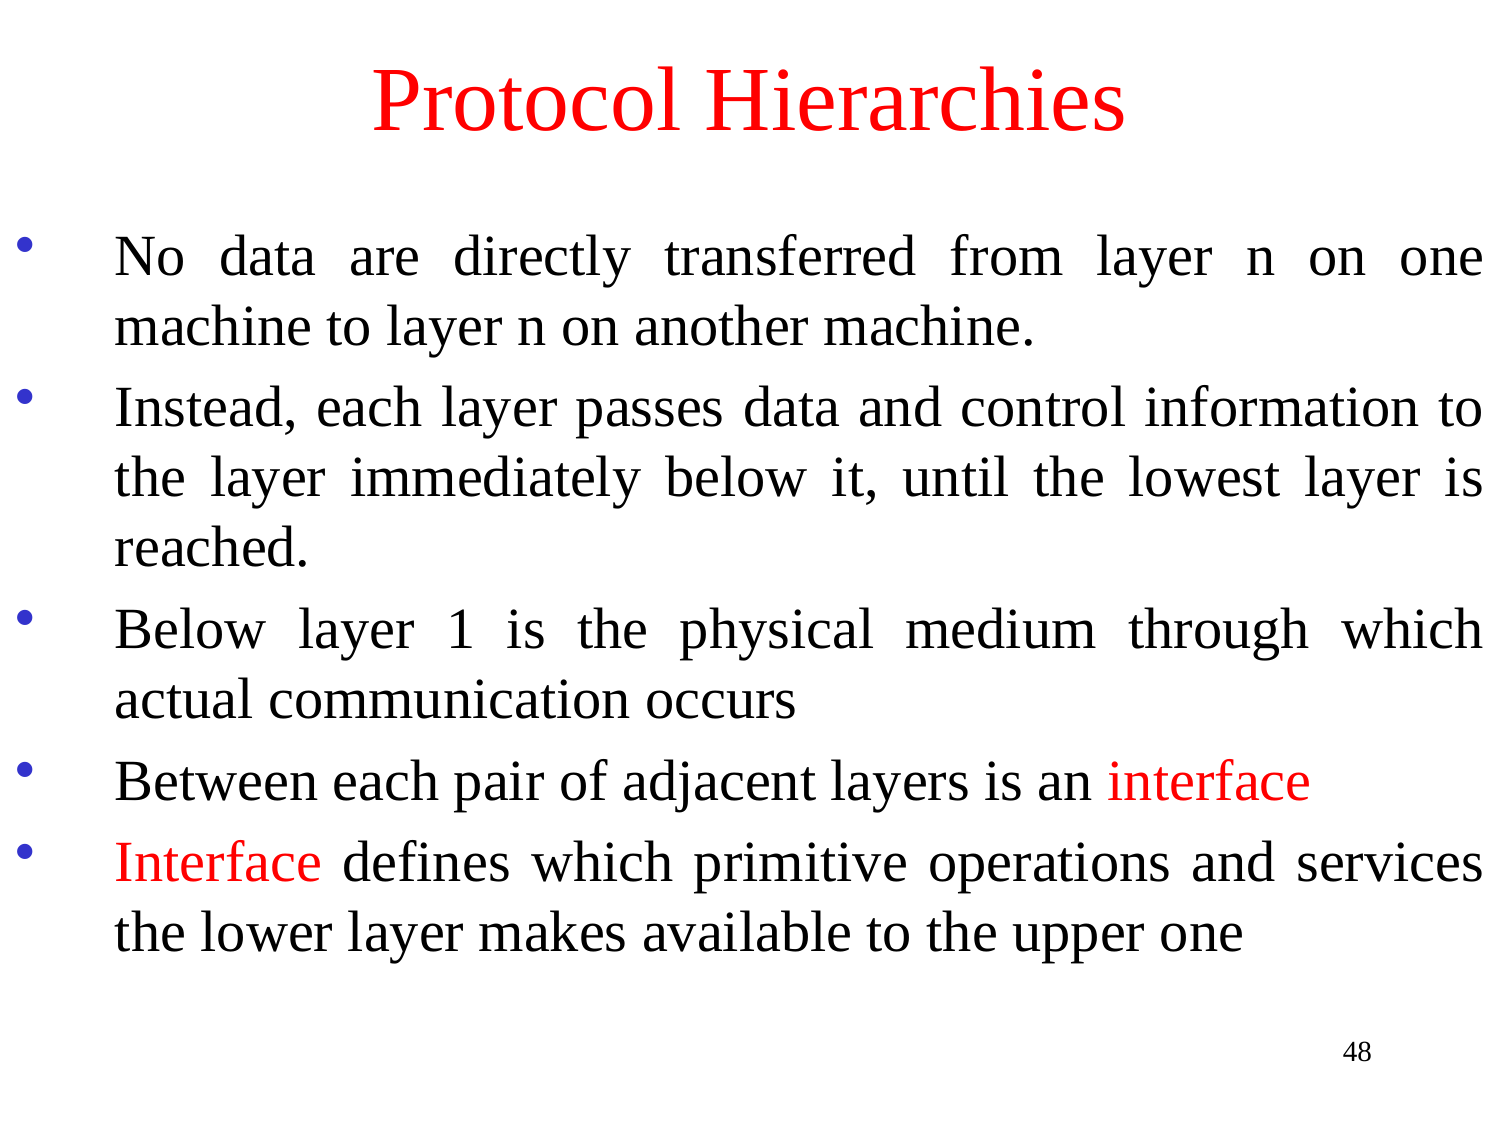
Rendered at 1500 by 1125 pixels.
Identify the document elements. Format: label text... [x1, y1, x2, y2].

list No data are directly transferred from layer n on one machine to layer n on another machine. Instead, each layer passes data and control information to the layer immediately below it, until the lowest layer is reached. Below layer 1 is the physical medium through which actual communication occurs Between each pair of adjacent layers is an interface Interface defines which primitive operations and services the lower layer makes available to the upper one [0, 208, 1500, 1025]
title Protocol Hierarchies [0, 0, 1500, 188]
slide_number 48 [1074, 1024, 1388, 1101]
